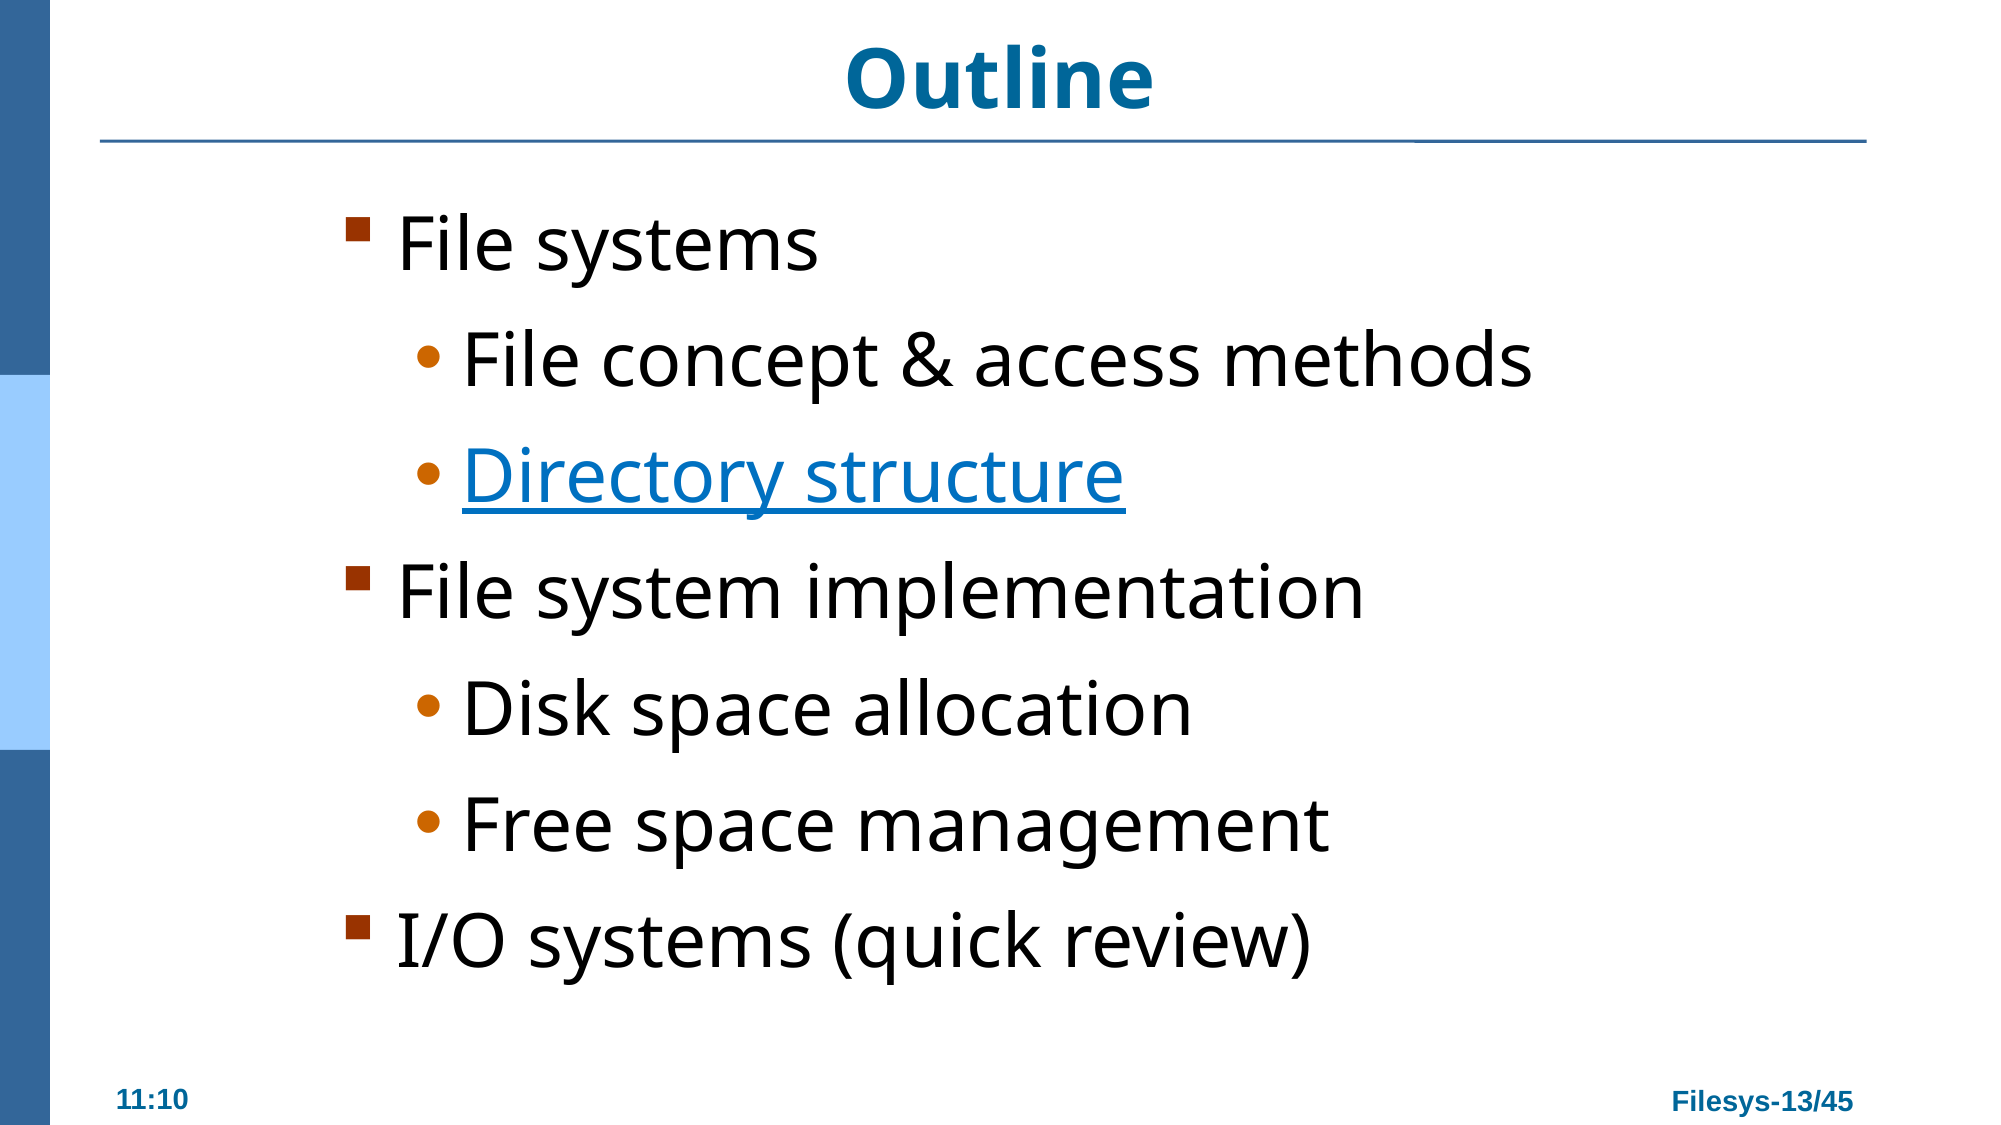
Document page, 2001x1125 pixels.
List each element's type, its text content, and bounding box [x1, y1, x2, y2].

title Outline [99, 38, 1900, 133]
list File systems File concept & access methods Directory structure File system implementation Disk space allocation Free space management I/O systems (quick review) [324, 187, 1625, 1048]
